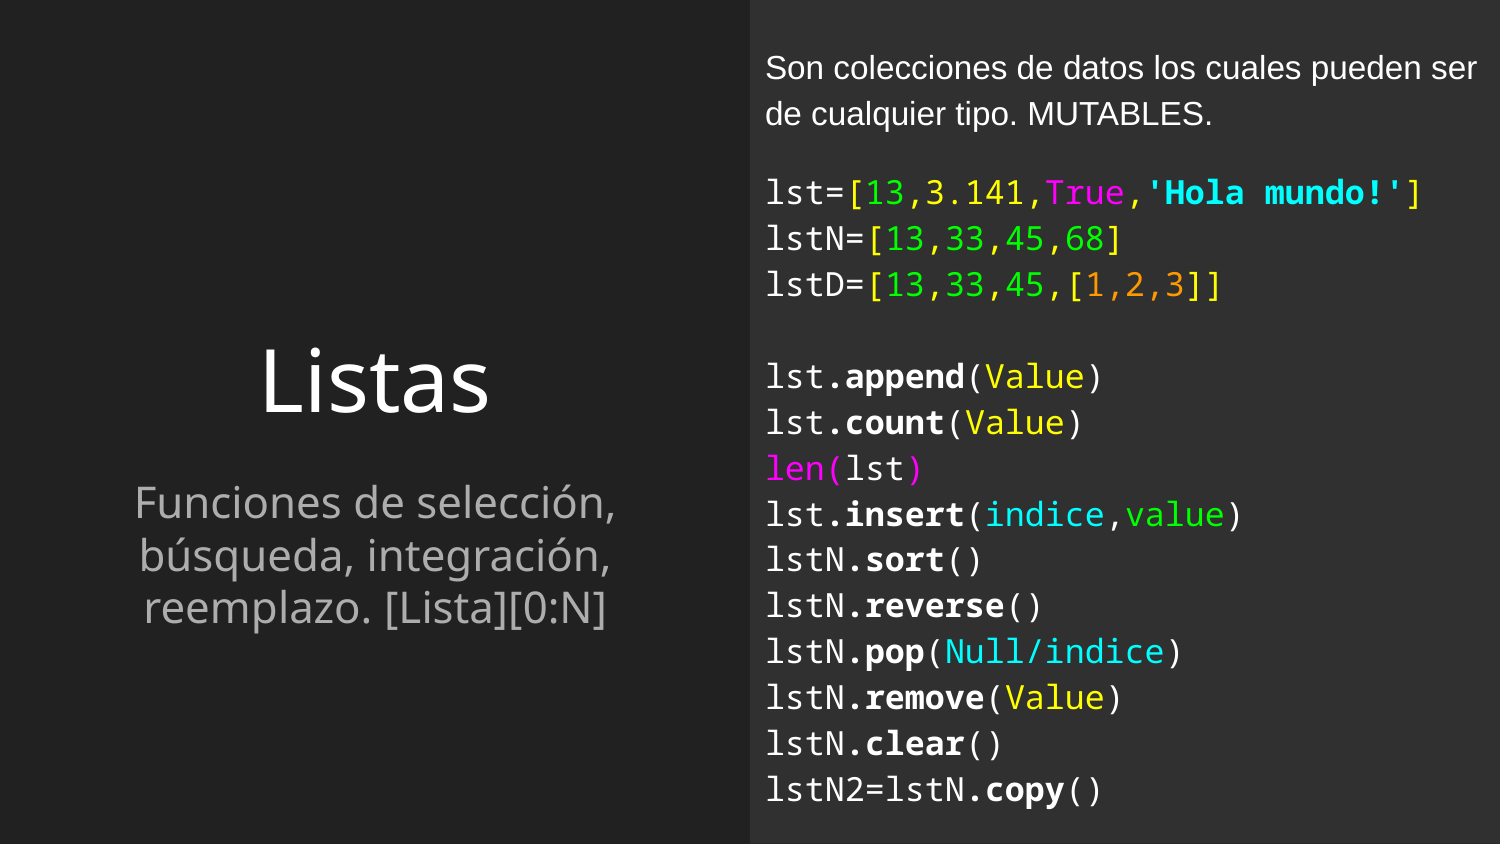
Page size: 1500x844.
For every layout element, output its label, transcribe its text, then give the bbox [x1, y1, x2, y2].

title Listas [43, 202, 708, 446]
subtitle Funciones de selección, búsqueda, integración, reemplazo. [Lista][0:N] [43, 459, 708, 663]
list Son colecciones de datos los cuales pueden ser de cualquier tipo. MUTABLES. lst=[13,3.141,True,'Hola mundo!'] lstN=[13,33,45,68] lstD=[13,33,45,[1,2,3]] lst.append(Value) lst.count(Value) len(lst) lst.insert(indice,value) lstN.sort() lstN.reverse() lstN.pop(Null/indice) lstN.remove(Value) lstN.clear() lstN2=lstN.copy() [750, 24, 1500, 824]
